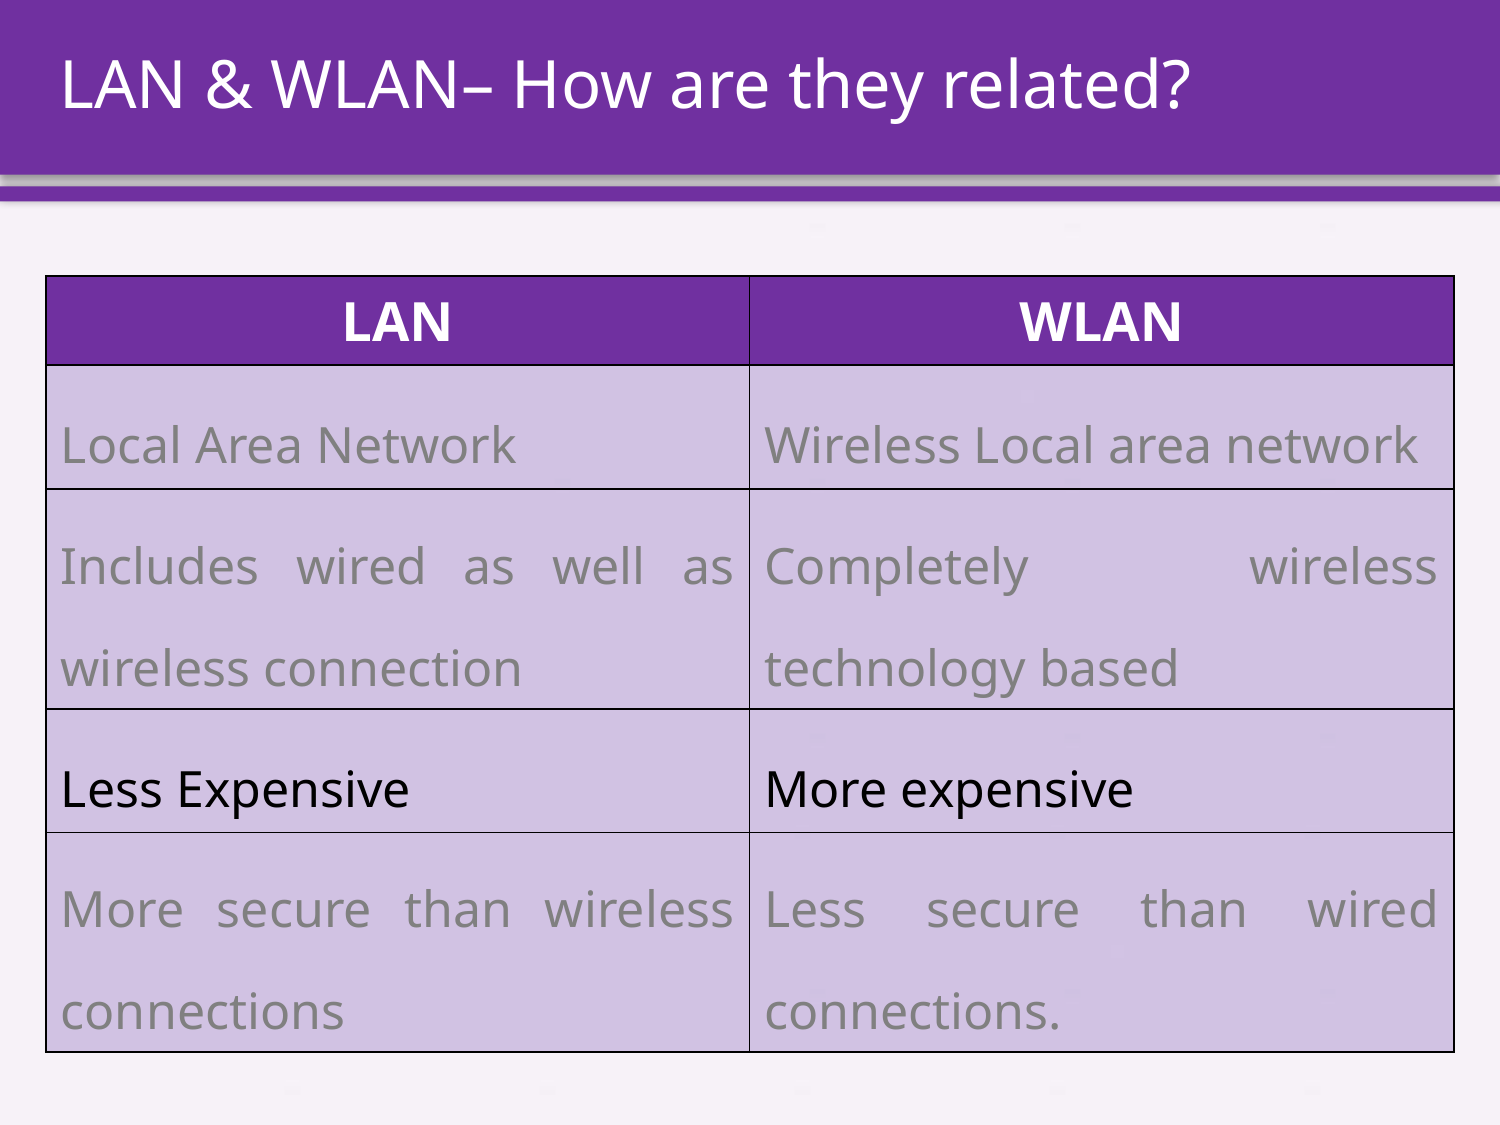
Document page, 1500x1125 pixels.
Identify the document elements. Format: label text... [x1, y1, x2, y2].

table_cell Includes wired as well as wireless connection [47, 490, 749, 708]
table_cell Local Area Network [47, 366, 749, 488]
title LAN & WLAN– How are they related? [44, 0, 1464, 175]
table_cell Less secure than wired connections. [750, 833, 1453, 1051]
table_header LAN [47, 277, 749, 364]
table_cell More expensive [750, 710, 1453, 832]
table_cell Completely wireless technology based [750, 490, 1453, 708]
table_cell More secure than wireless connections [47, 833, 749, 1051]
table_cell Less Expensive [47, 710, 749, 832]
table_cell Wireless Local area network [750, 366, 1453, 488]
table_header WLAN [750, 277, 1453, 364]
picture [0, 175, 1500, 186]
picture [0, 202, 1500, 1125]
